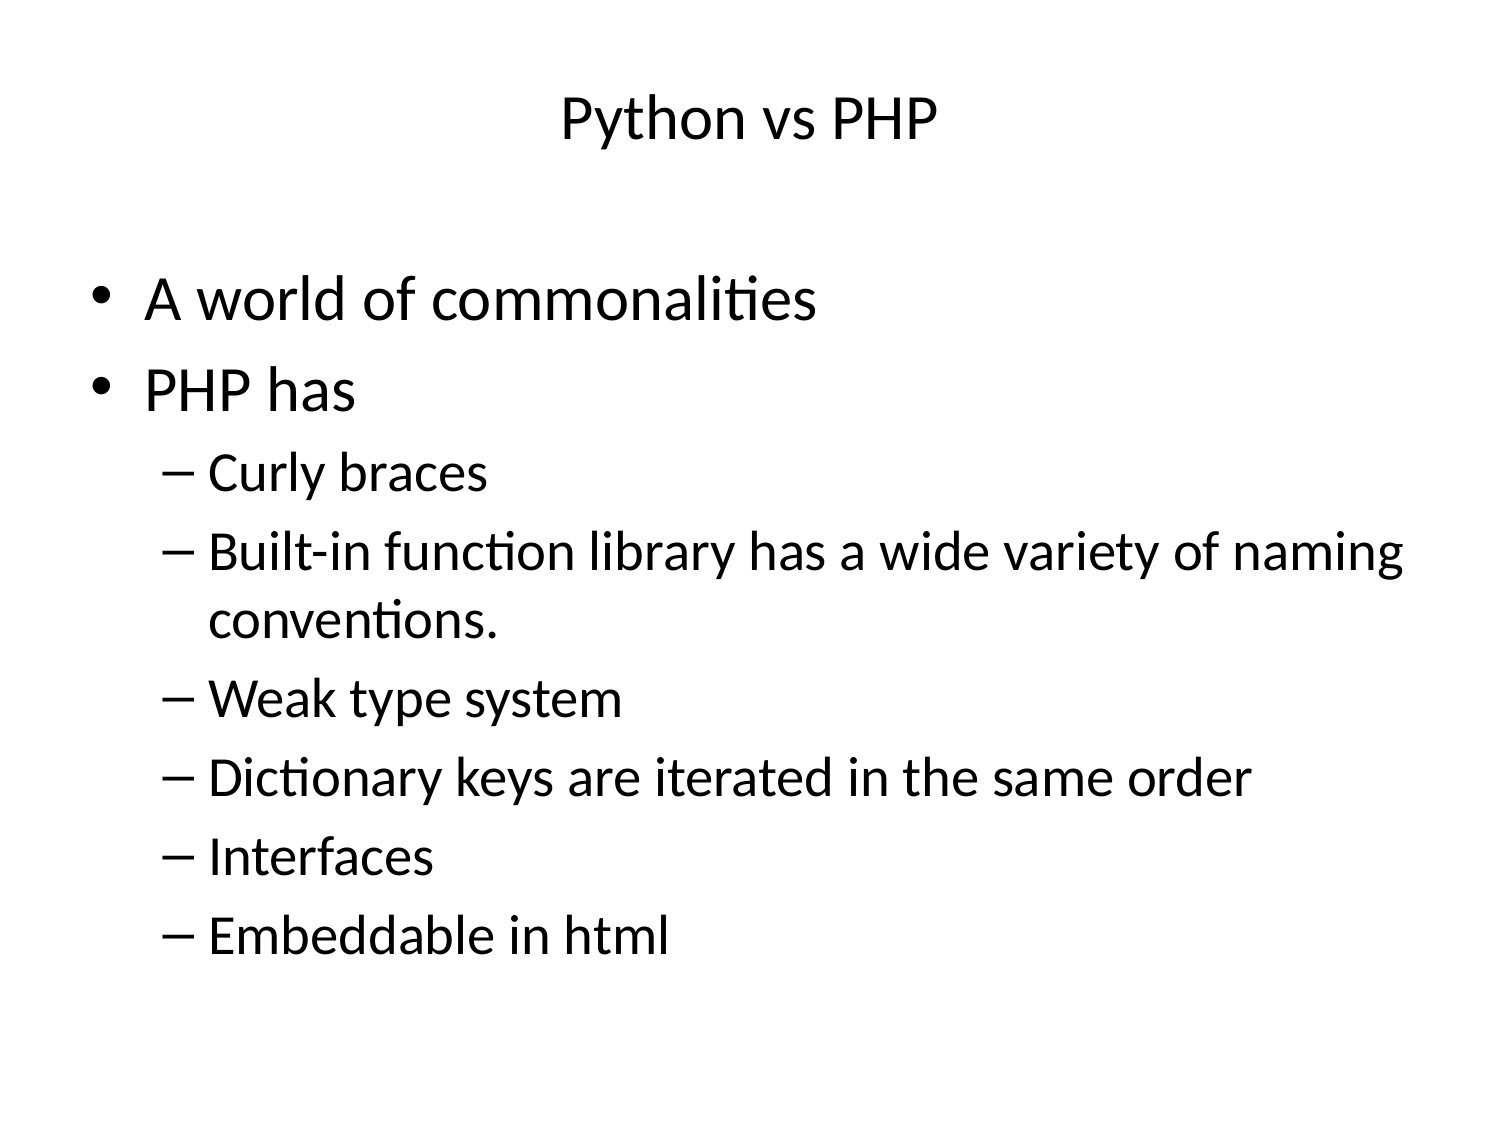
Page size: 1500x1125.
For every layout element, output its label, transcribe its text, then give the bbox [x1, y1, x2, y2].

list Python vs PHP A world of commonalities PHP has Curly braces Built-in function library has a wide variety of naming conventions. Weak type system Dictionary keys are iterated in the same order Interfaces Embeddable in html [75, 67, 1425, 980]
